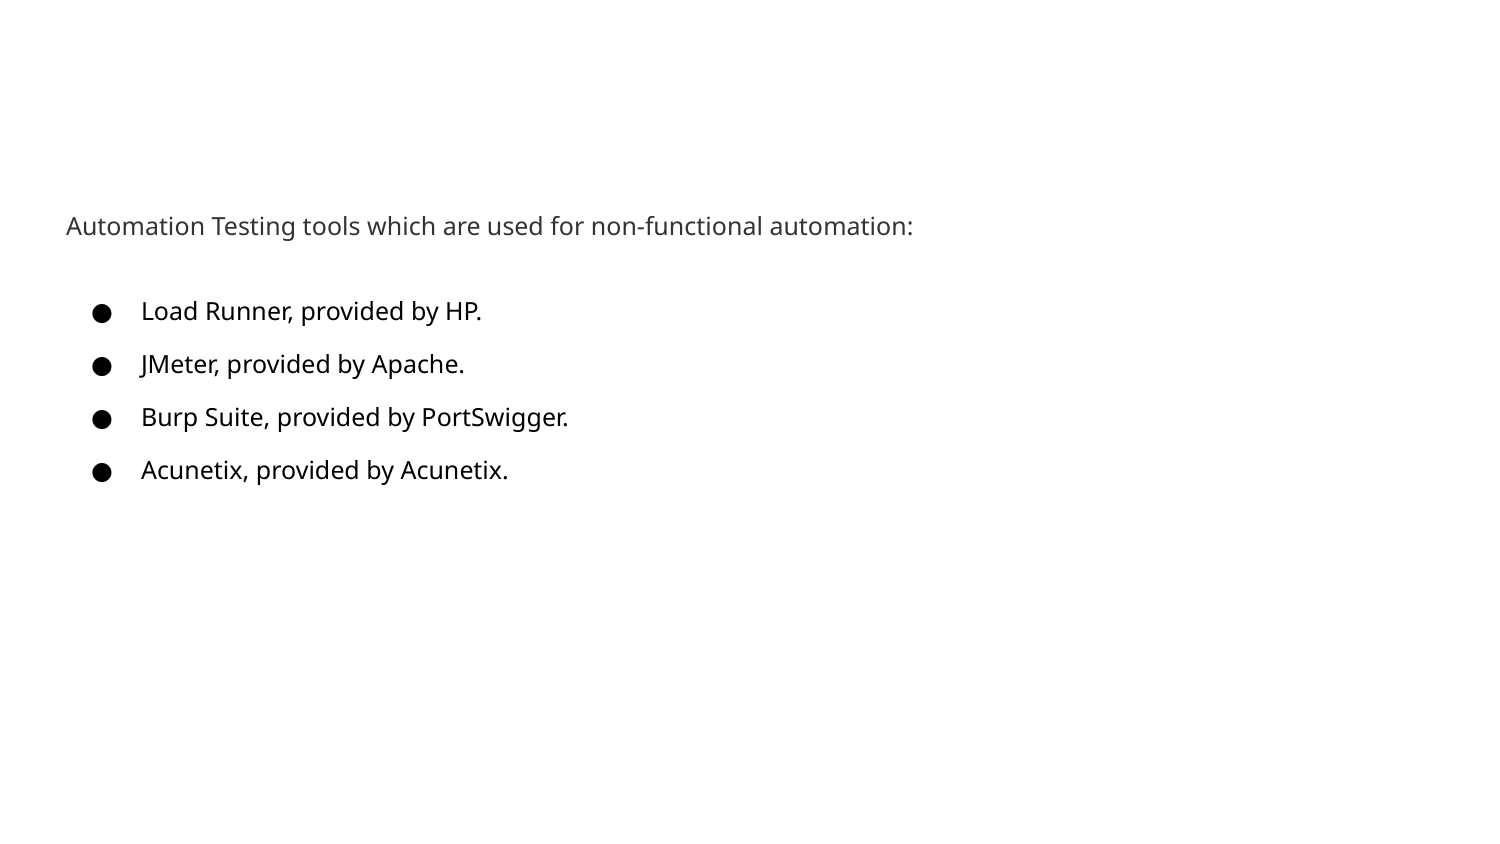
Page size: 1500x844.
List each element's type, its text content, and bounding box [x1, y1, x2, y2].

list Automation Testing tools which are used for non-functional automation: Load Runner, provided by HP. JMeter, provided by Apache. Burp Suite, provided by PortSwigger. Acunetix, provided by Acunetix. [51, 189, 1449, 750]
